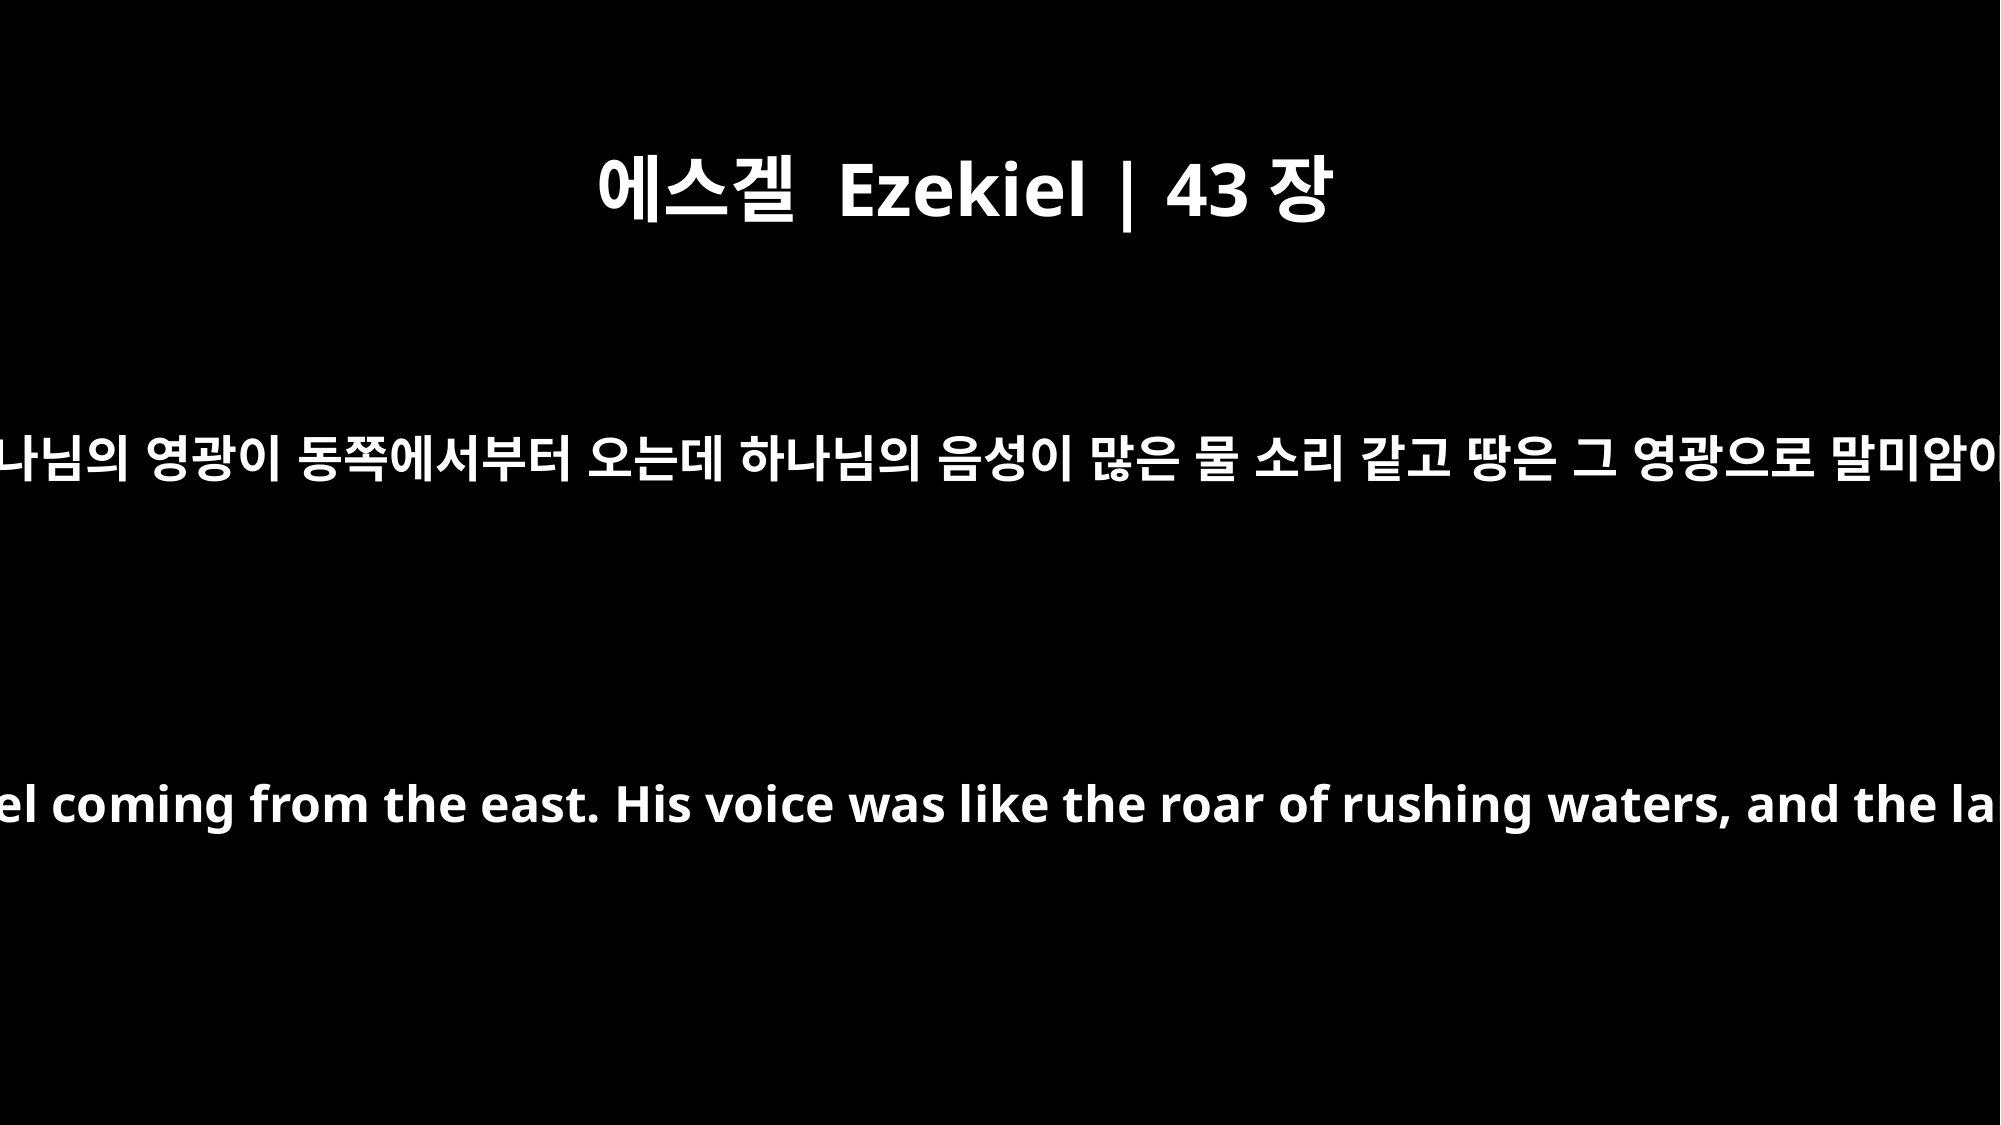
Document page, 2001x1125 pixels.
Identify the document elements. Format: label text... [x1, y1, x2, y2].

text_box and I saw the glory of the God of Israel coming from the east. His voice was like the roar of rushing waters, and the land was radiant with his glory. [0, 764, 2000, 840]
text_box 2 이스라엘 하나님의 영광이 동쪽에서부터 오는데 하나님의 음성이 많은 물 소리 같고 땅은 그 영광으로 말미암아 빛나니 [0, 359, 2000, 495]
text_box 에스겔 Ezekiel | 43장 [581, 136, 1351, 239]
